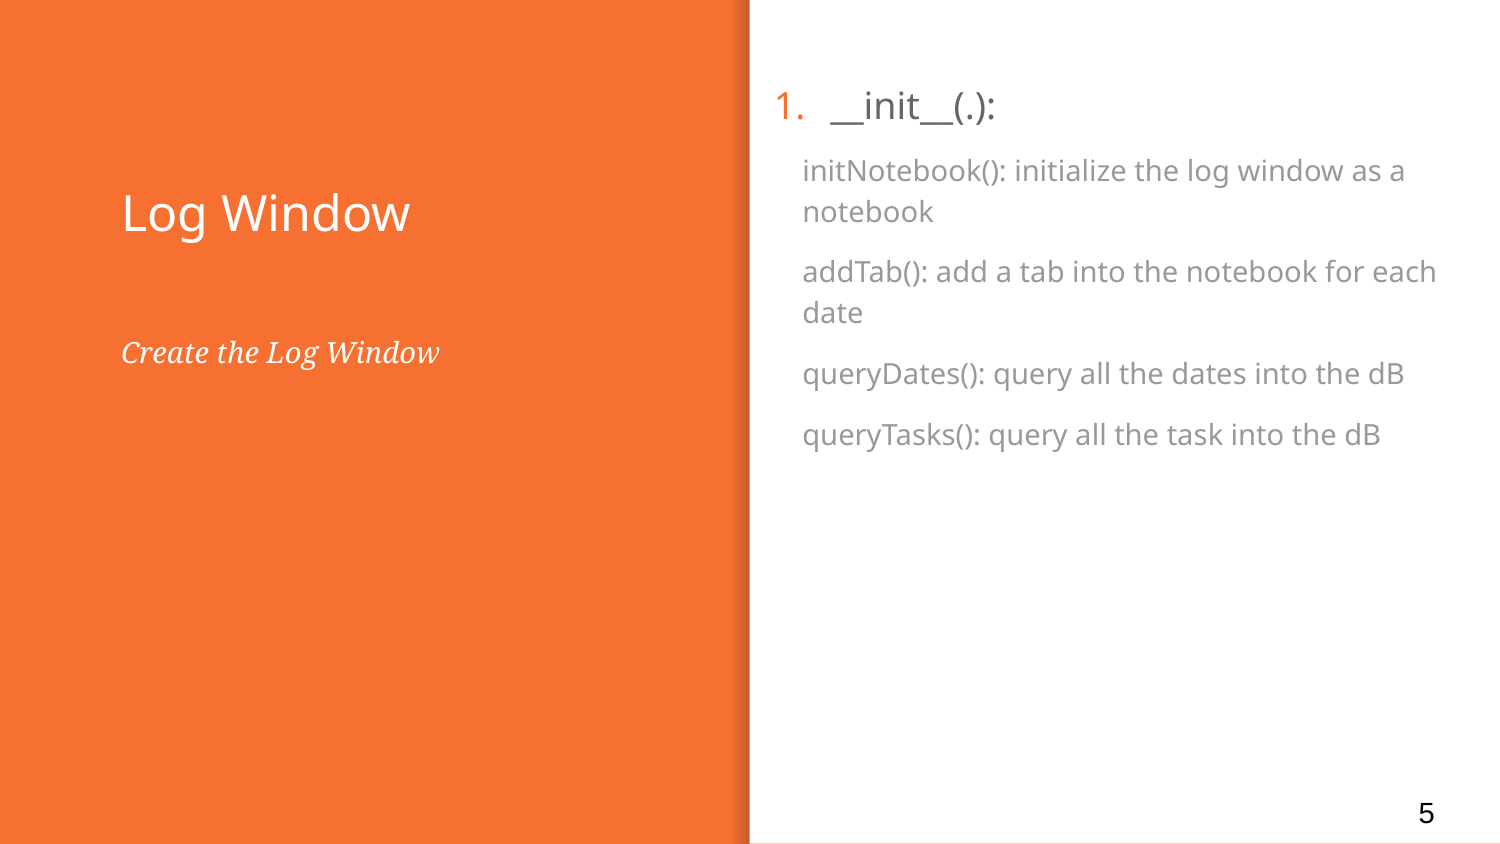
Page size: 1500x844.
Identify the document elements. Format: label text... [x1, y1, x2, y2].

subtitle Create the Log Window [106, 314, 639, 663]
slide_number 5 [1403, 779, 1494, 844]
list __init__(.): initNotebook(): initialize the log window as a notebook addTab(): add a tab into the notebook for each date queryDates(): query all the dates into the dB queryTasks(): query all the task into the dB [740, 59, 1483, 797]
title Log Window [106, 166, 639, 314]
